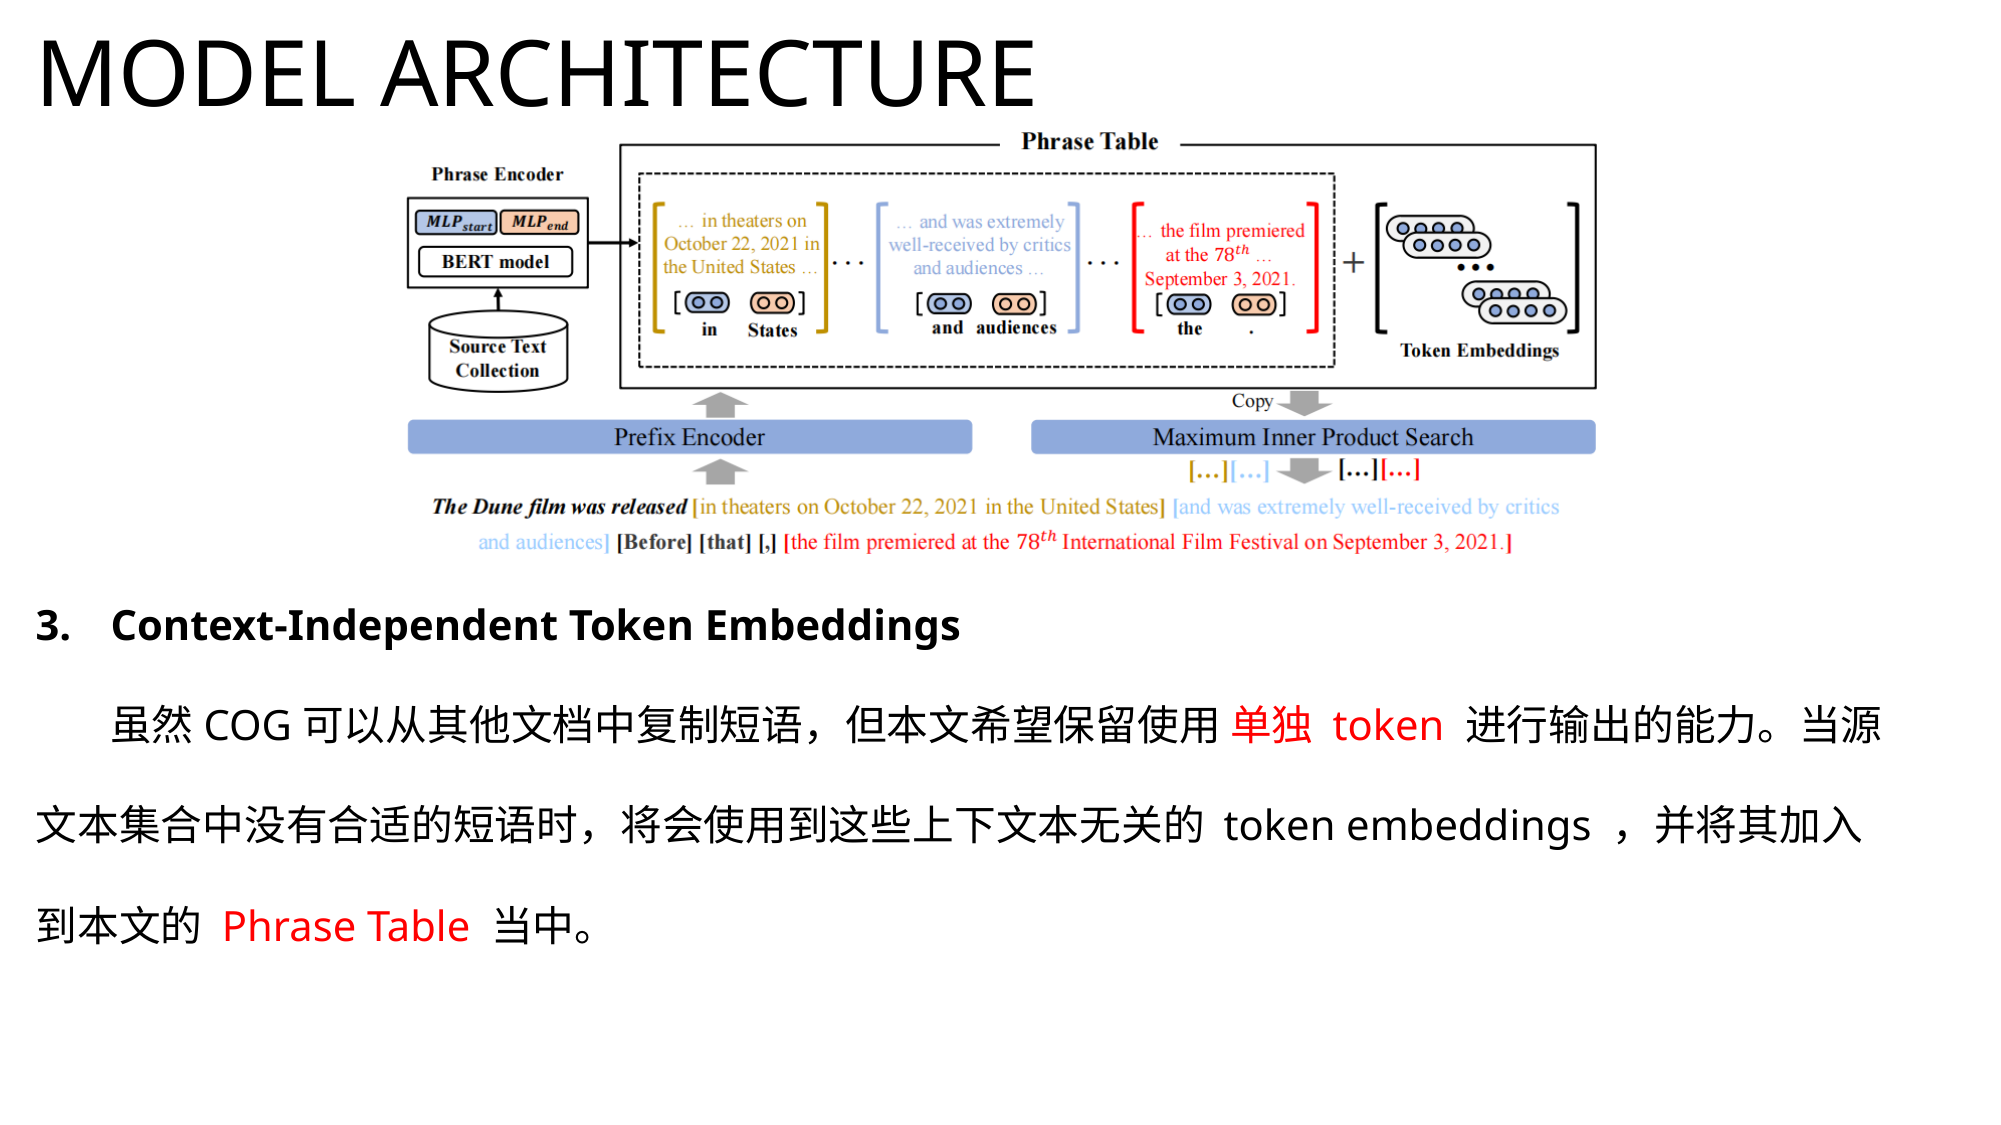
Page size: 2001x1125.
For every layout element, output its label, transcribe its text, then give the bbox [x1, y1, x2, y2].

picture [378, 113, 1622, 563]
title MODEL ARCHITECTURE [20, 0, 1746, 186]
text_box Context-Independent Token Embeddings 虽然COG可以从其他文档中复制短语，但本文希望保留使用 单独 token 进行输出的能力。当源文本集合中没有合适的短语时，将会使用到这些上下文本无关的 token embeddings ，并将其加入到本文的 Phrase Table 当中。 [20, 461, 1909, 1125]
